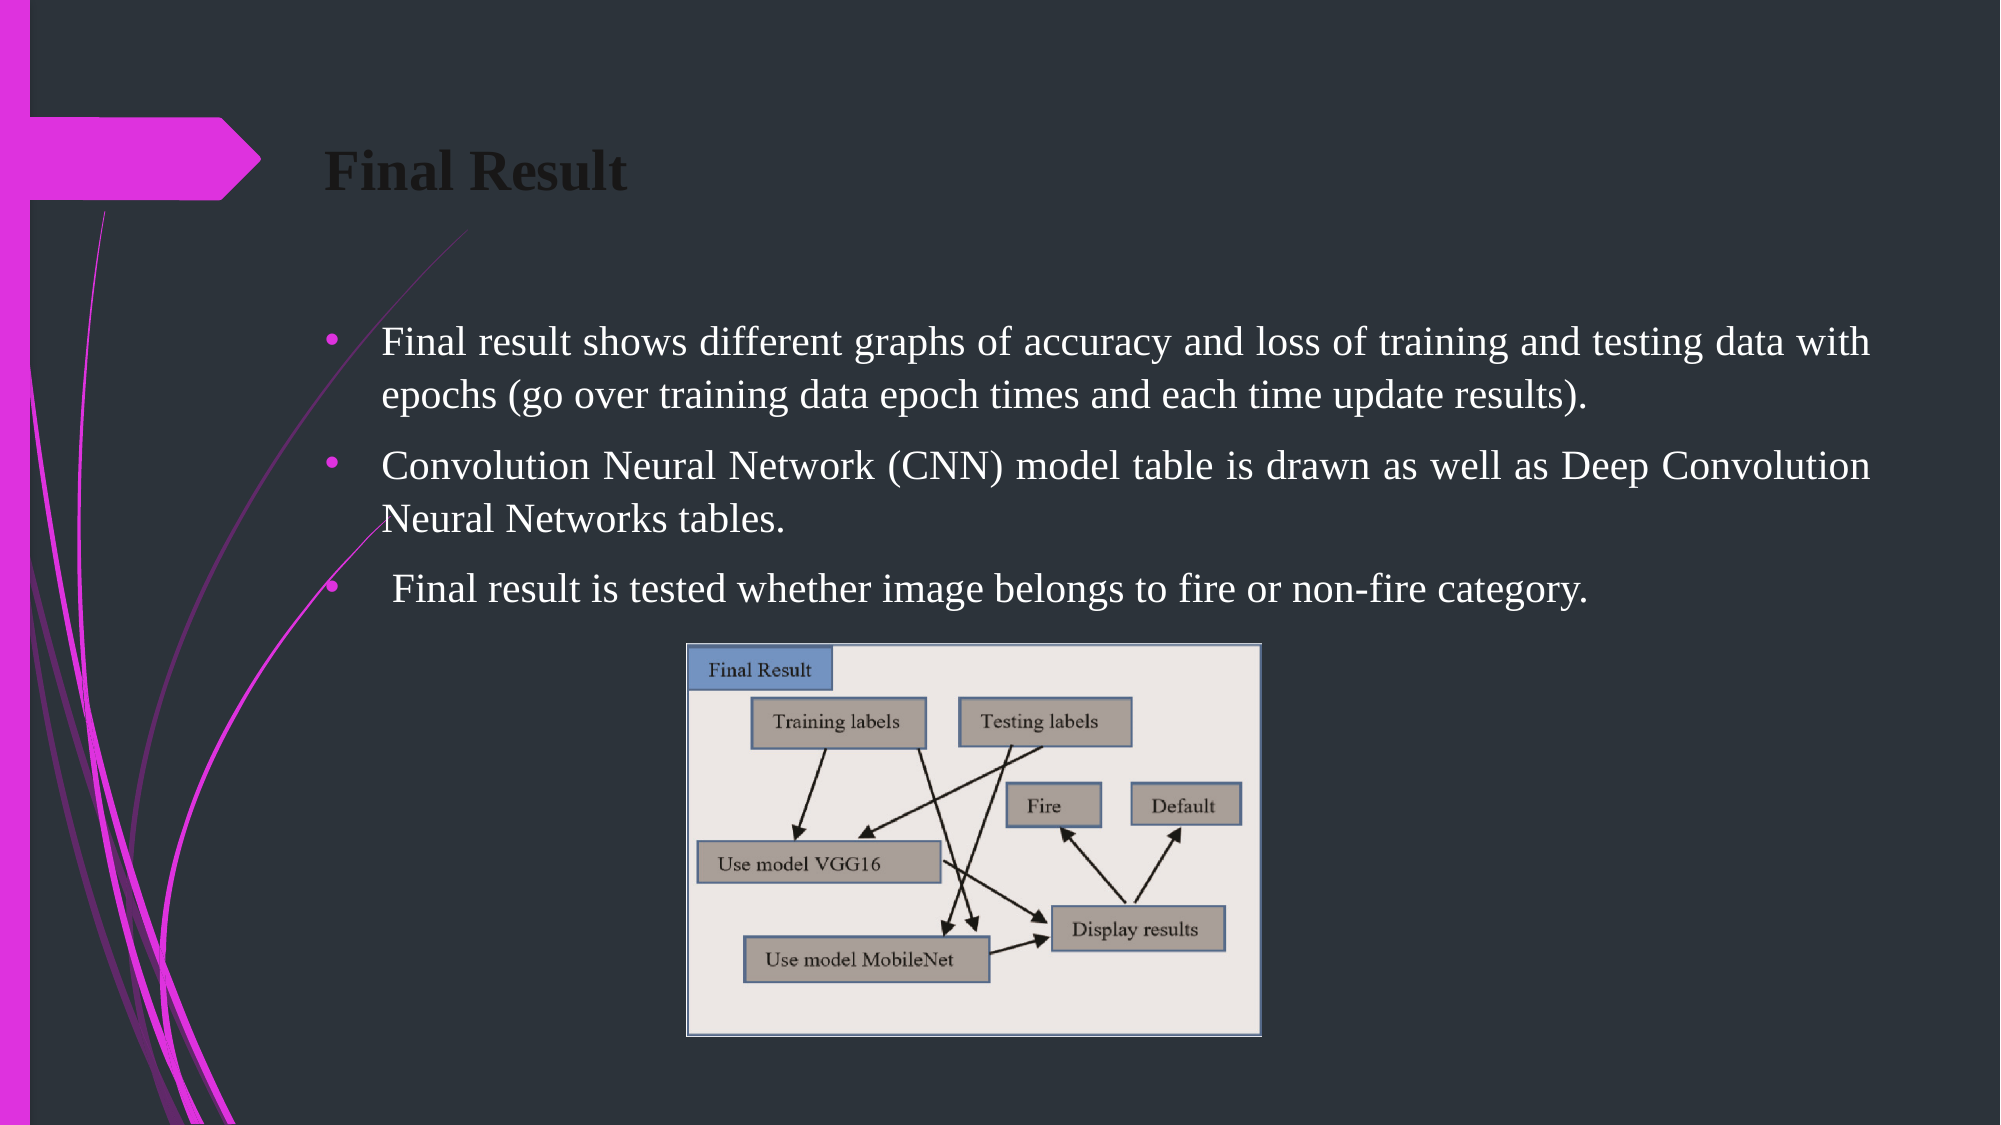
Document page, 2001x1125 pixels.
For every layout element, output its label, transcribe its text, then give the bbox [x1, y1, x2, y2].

list Final Result Final result shows different graphs of accuracy and loss of training and testing data with epochs (go over training data epoch times and each time update results). Convolution Neural Network (CNN) model table is drawn as well as Deep Convolution Neural Networks tables. Final result is tested whether image belongs to fire or non-fire category. [309, 120, 1888, 1050]
picture [684, 641, 1262, 1037]
